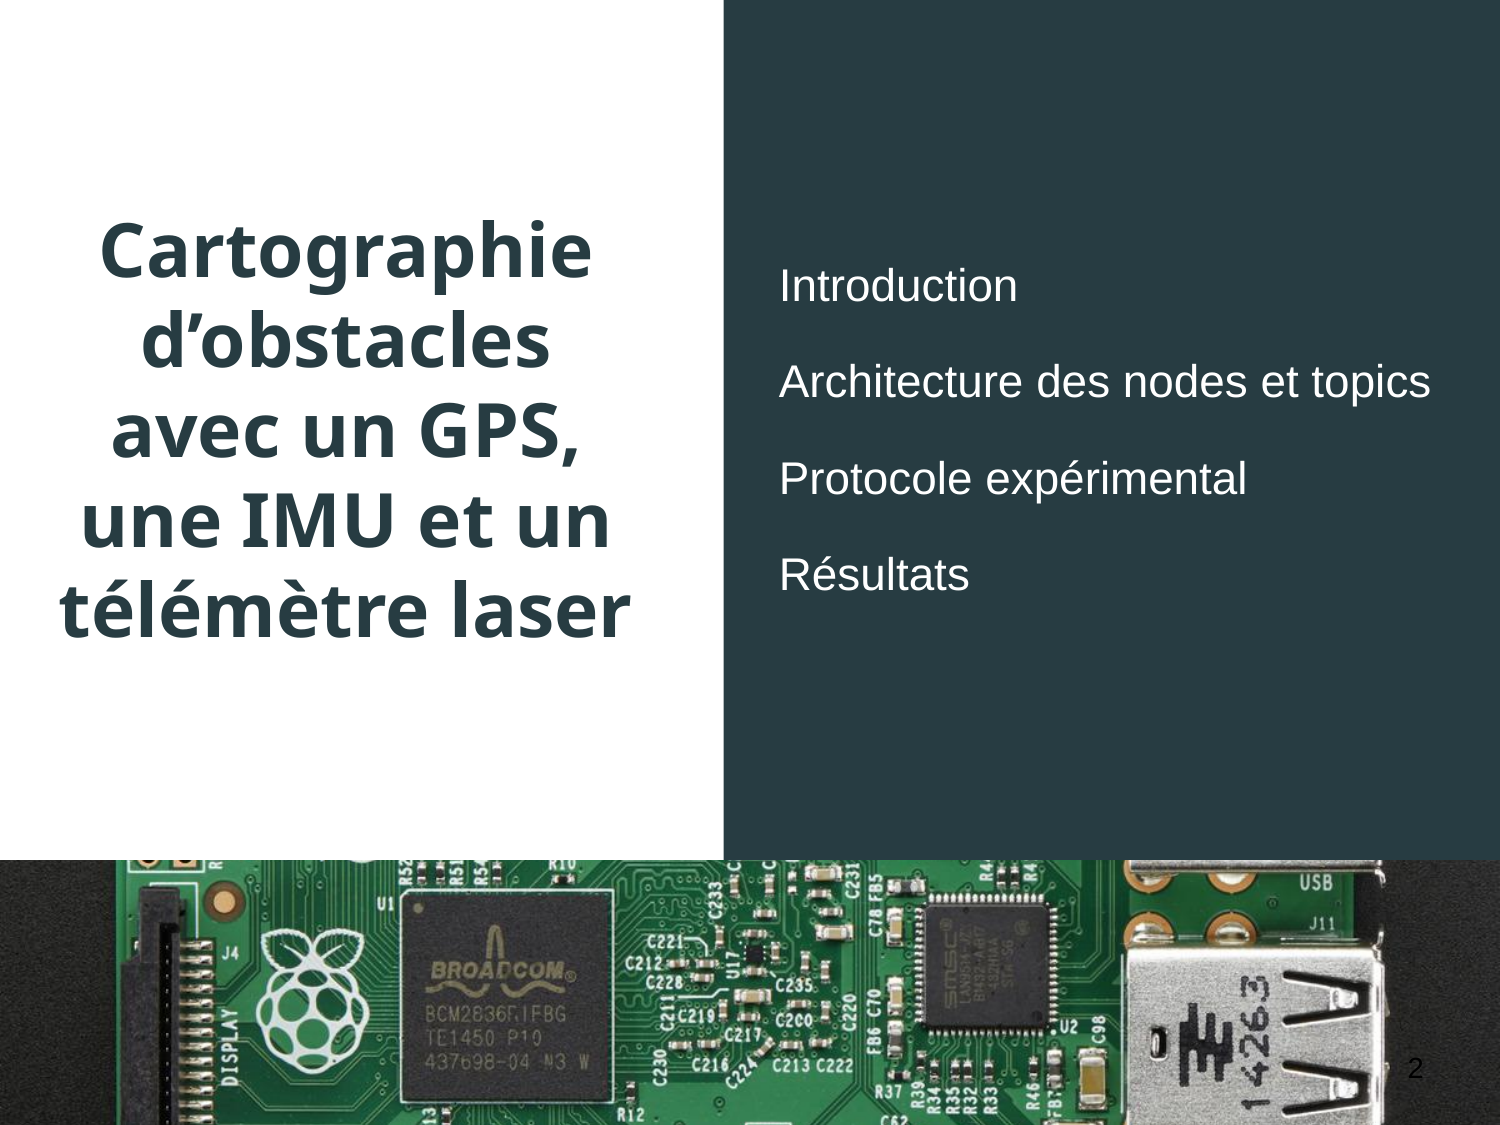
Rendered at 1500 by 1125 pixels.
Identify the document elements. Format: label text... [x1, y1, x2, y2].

list Introduction Architecture des nodes et topics Protocole expérimental Résultats [749, 232, 1475, 688]
picture [0, 860, 1500, 1125]
title Cartographie d’obstacles avec un GPS, une IMU et un télémètre laser [39, 187, 653, 580]
text_box [723, 0, 1500, 859]
